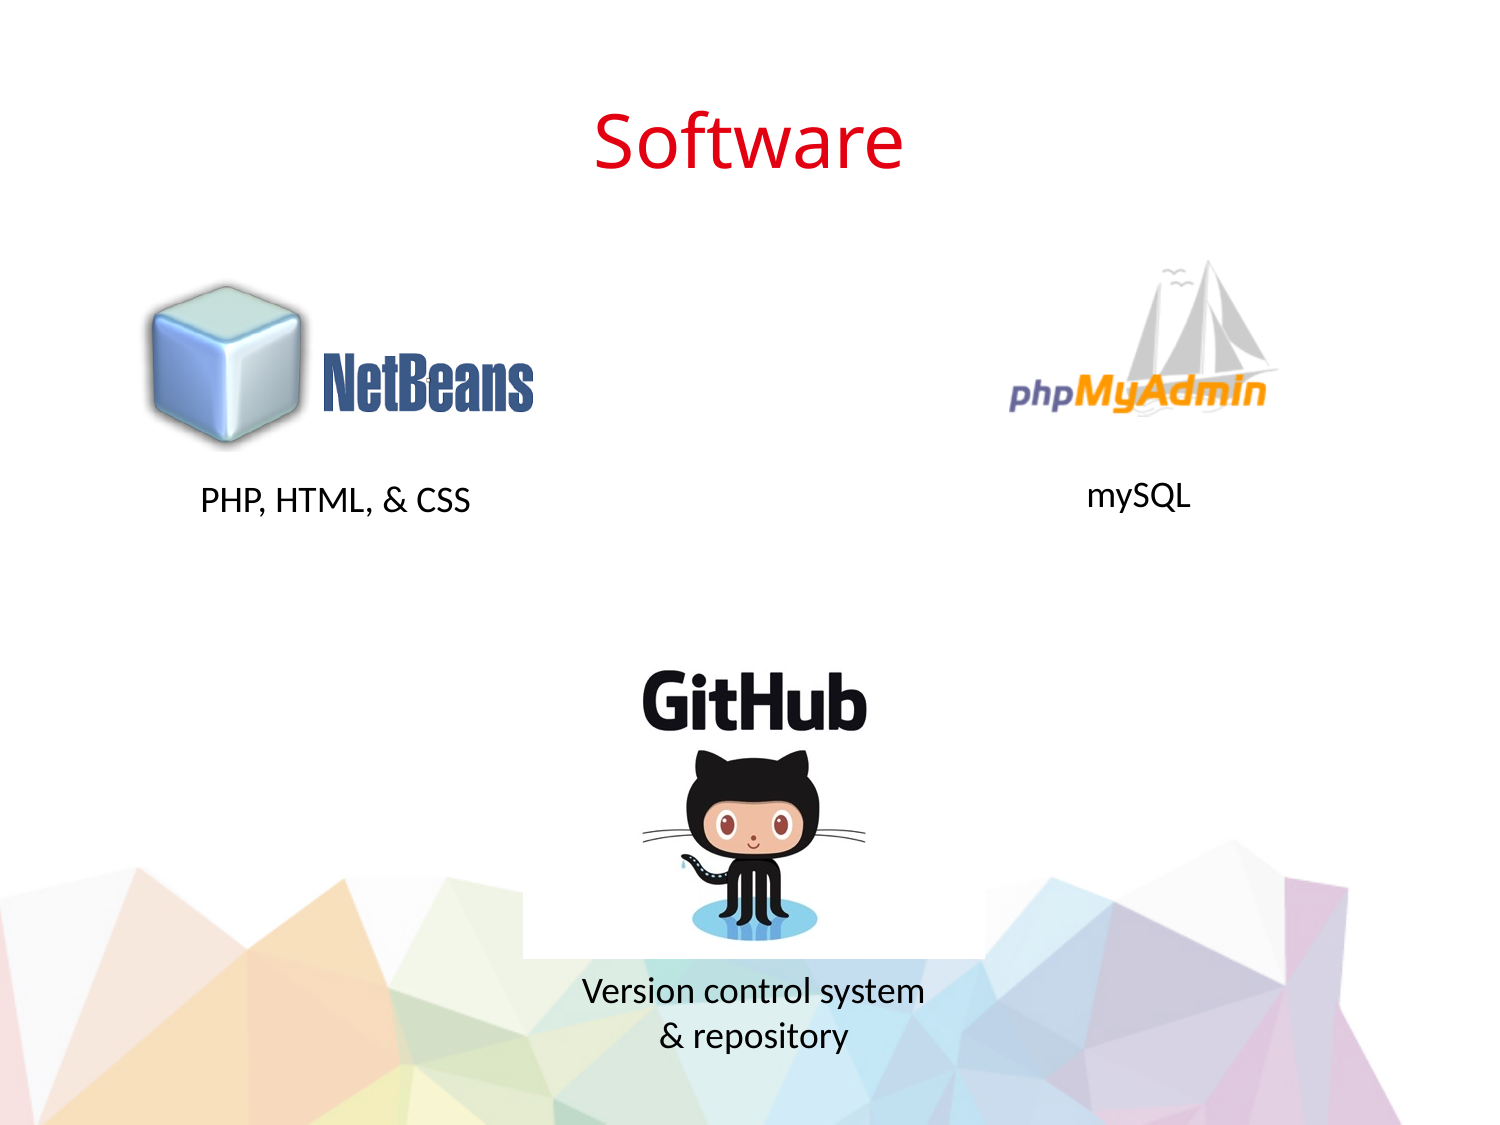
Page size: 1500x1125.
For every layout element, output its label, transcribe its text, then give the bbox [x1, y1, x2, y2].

picture [1009, 259, 1279, 417]
picture [523, 651, 985, 959]
text_box Version control system & repository [559, 967, 949, 1064]
text_box mySQL [1071, 462, 1217, 522]
text_box [0, 832, 1416, 1125]
picture [135, 274, 543, 453]
title Software [75, 45, 1425, 233]
text_box PHP, HTML, & CSS [185, 467, 493, 528]
